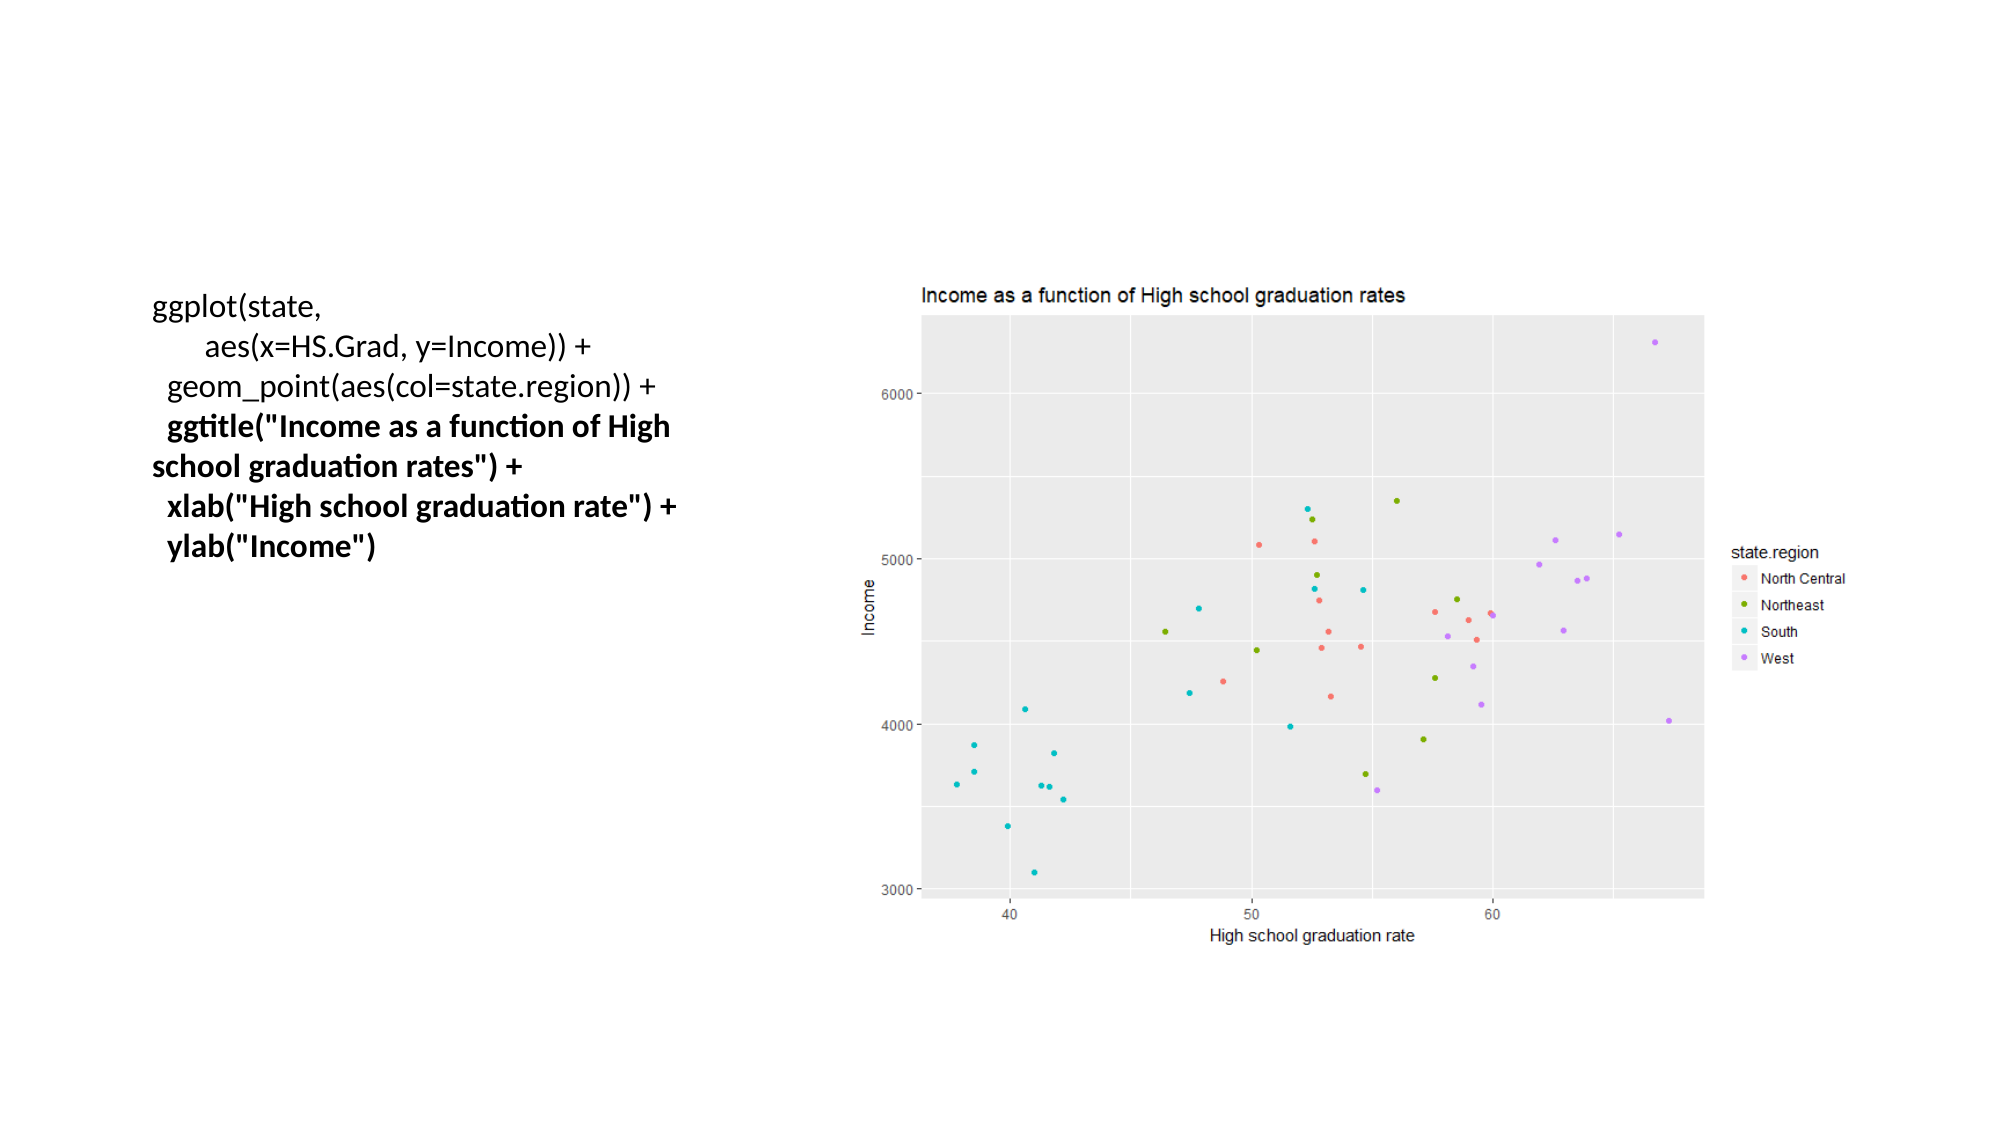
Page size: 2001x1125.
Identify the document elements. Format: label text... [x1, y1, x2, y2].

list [851, 277, 1863, 953]
text_box ggplot(state, aes(x=HS.Grad, y=Income)) + geom_point(aes(col=state.region)) + ggtitle("Income as a function of High school graduation rates") + xlab("High school graduation rate") + ylab("Income") [137, 277, 760, 572]
